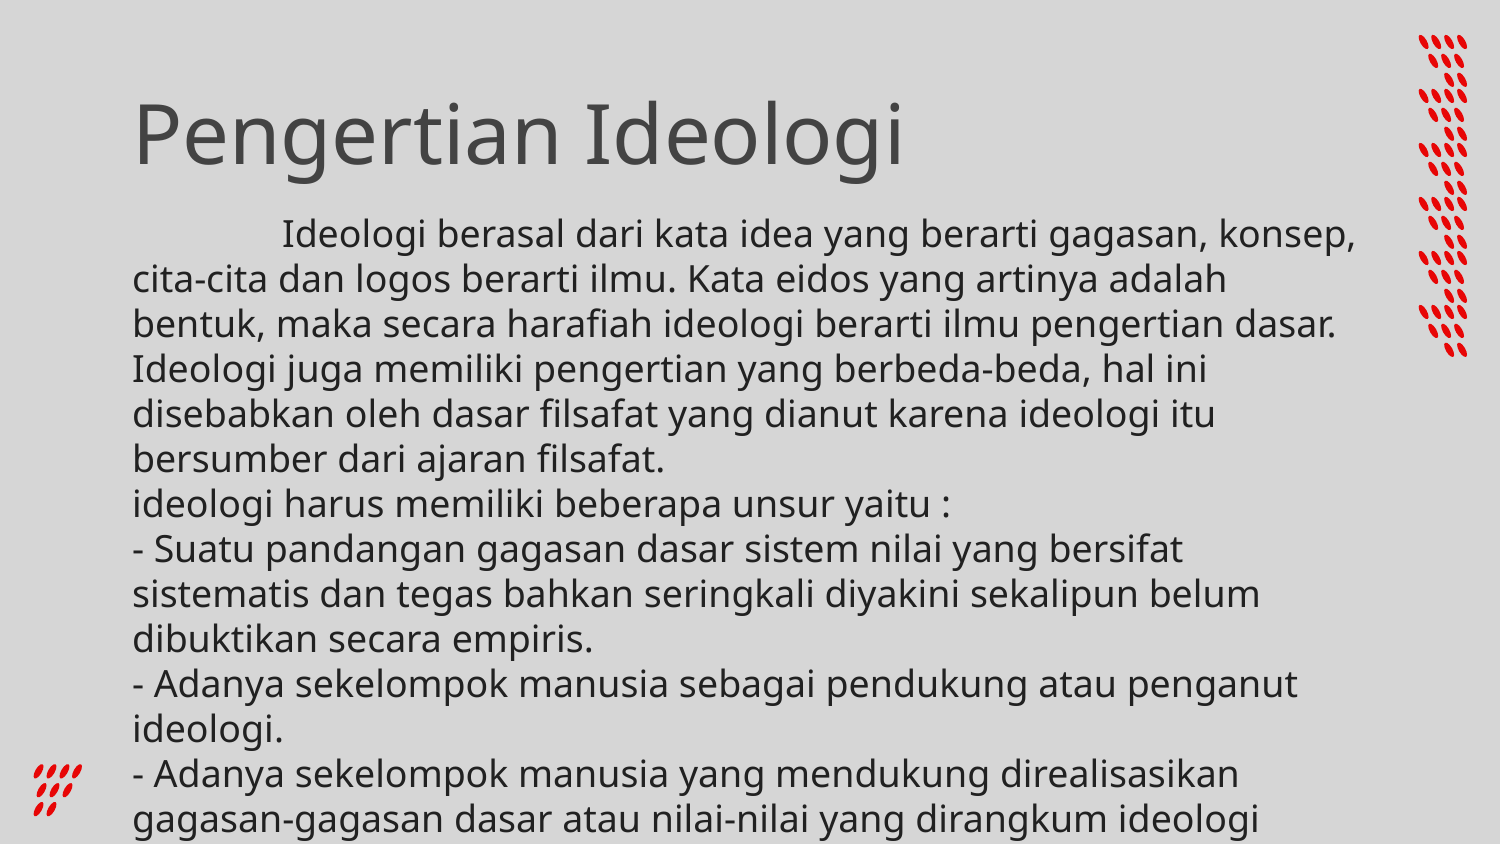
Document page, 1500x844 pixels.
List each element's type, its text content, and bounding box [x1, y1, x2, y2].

title Pengertian Ideologi [116, 88, 1383, 175]
subtitle Ideologi berasal dari kata idea yang berarti gagasan, konsep, cita-cita dan logos berarti ilmu. Kata eidos yang artinya adalah bentuk, maka secara harafiah ideologi berarti ilmu pengertian dasar. Ideologi juga memiliki pengertian yang berbeda-beda, hal ini disebabkan oleh dasar filsafat yang dianut karena ideologi itu bersumber dari ajaran filsafat. ideologi harus memiliki beberapa unsur yaitu : - Suatu pandangan gagasan dasar sistem nilai yang bersifat sistematis dan tegas bahkan seringkali diyakini sekalipun belum dibuktikan secara empiris. - Adanya sekelompok manusia sebagai pendukung atau penganut ideologi. - Adanya sekelompok manusia yang mendukung direalisasikan gagasan-gagasan dasar atau nilai-nilai yang dirangkum ideologi tersebut sehingga tercapai suatu tujuan atau cita-cita. [116, 195, 1383, 755]
